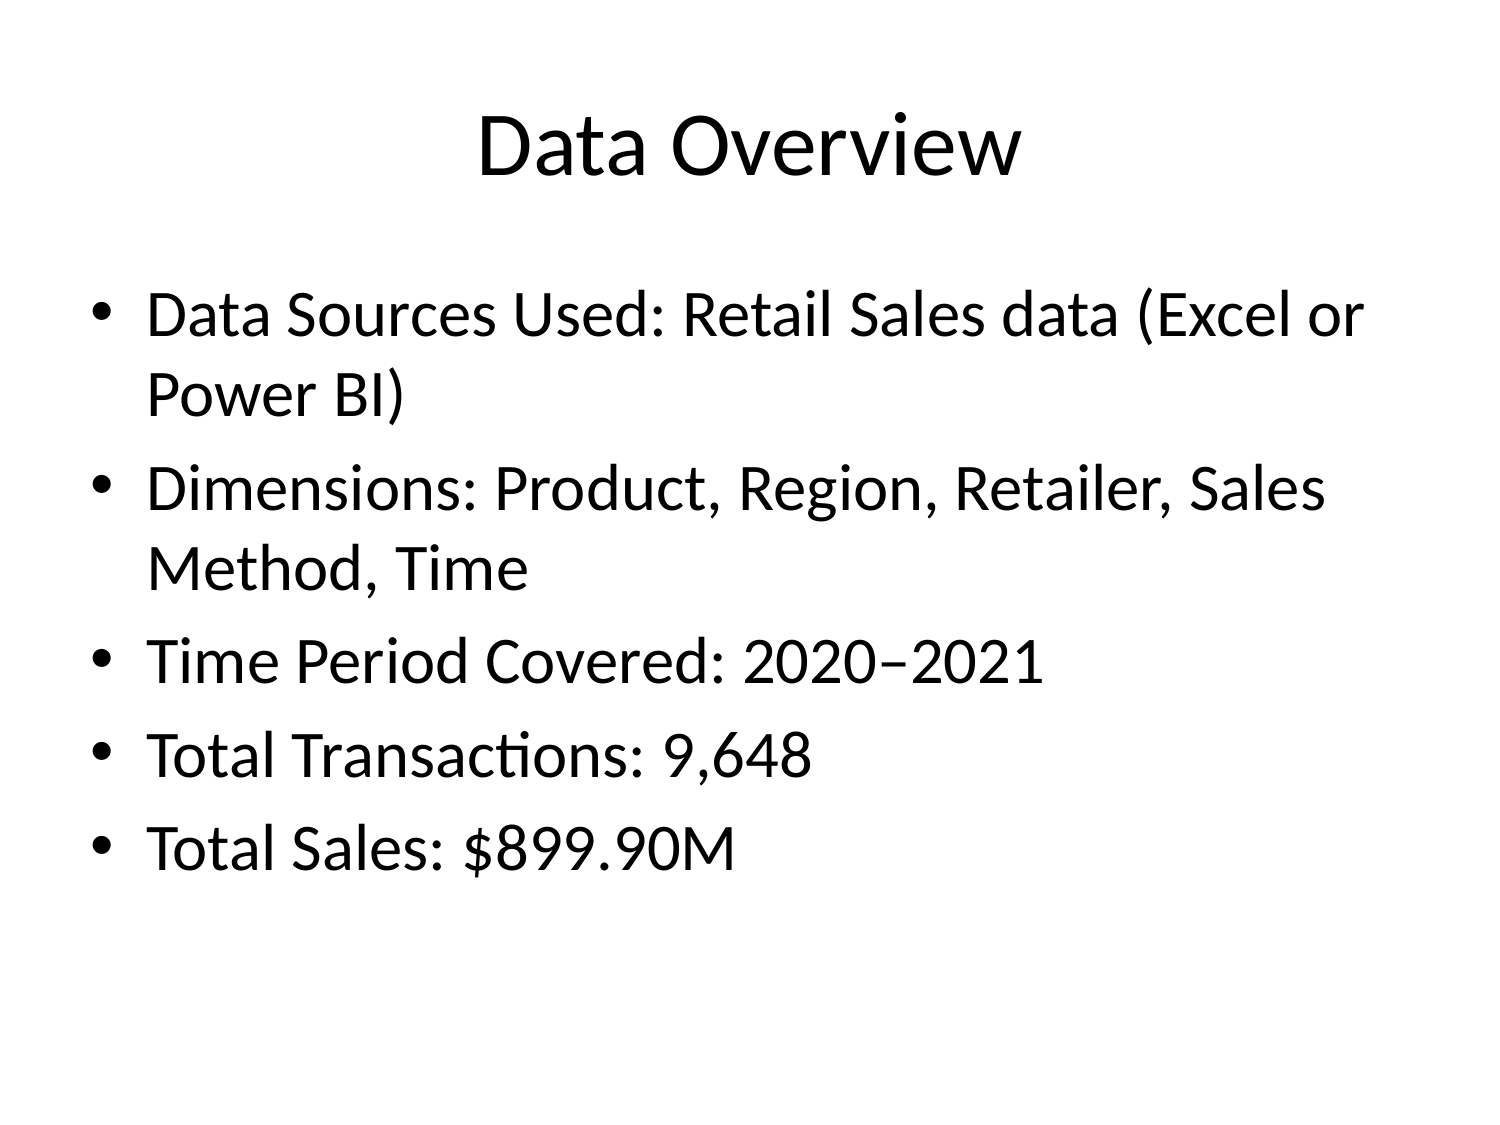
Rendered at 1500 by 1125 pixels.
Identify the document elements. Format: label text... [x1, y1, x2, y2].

title Data Overview [75, 45, 1425, 233]
list Data Sources Used: Retail Sales data (Excel or Power BI) Dimensions: Product, Region, Retailer, Sales Method, Time Time Period Covered: 2020–2021 Total Transactions: 9,648 Total Sales: $899.90M [75, 262, 1425, 1005]
